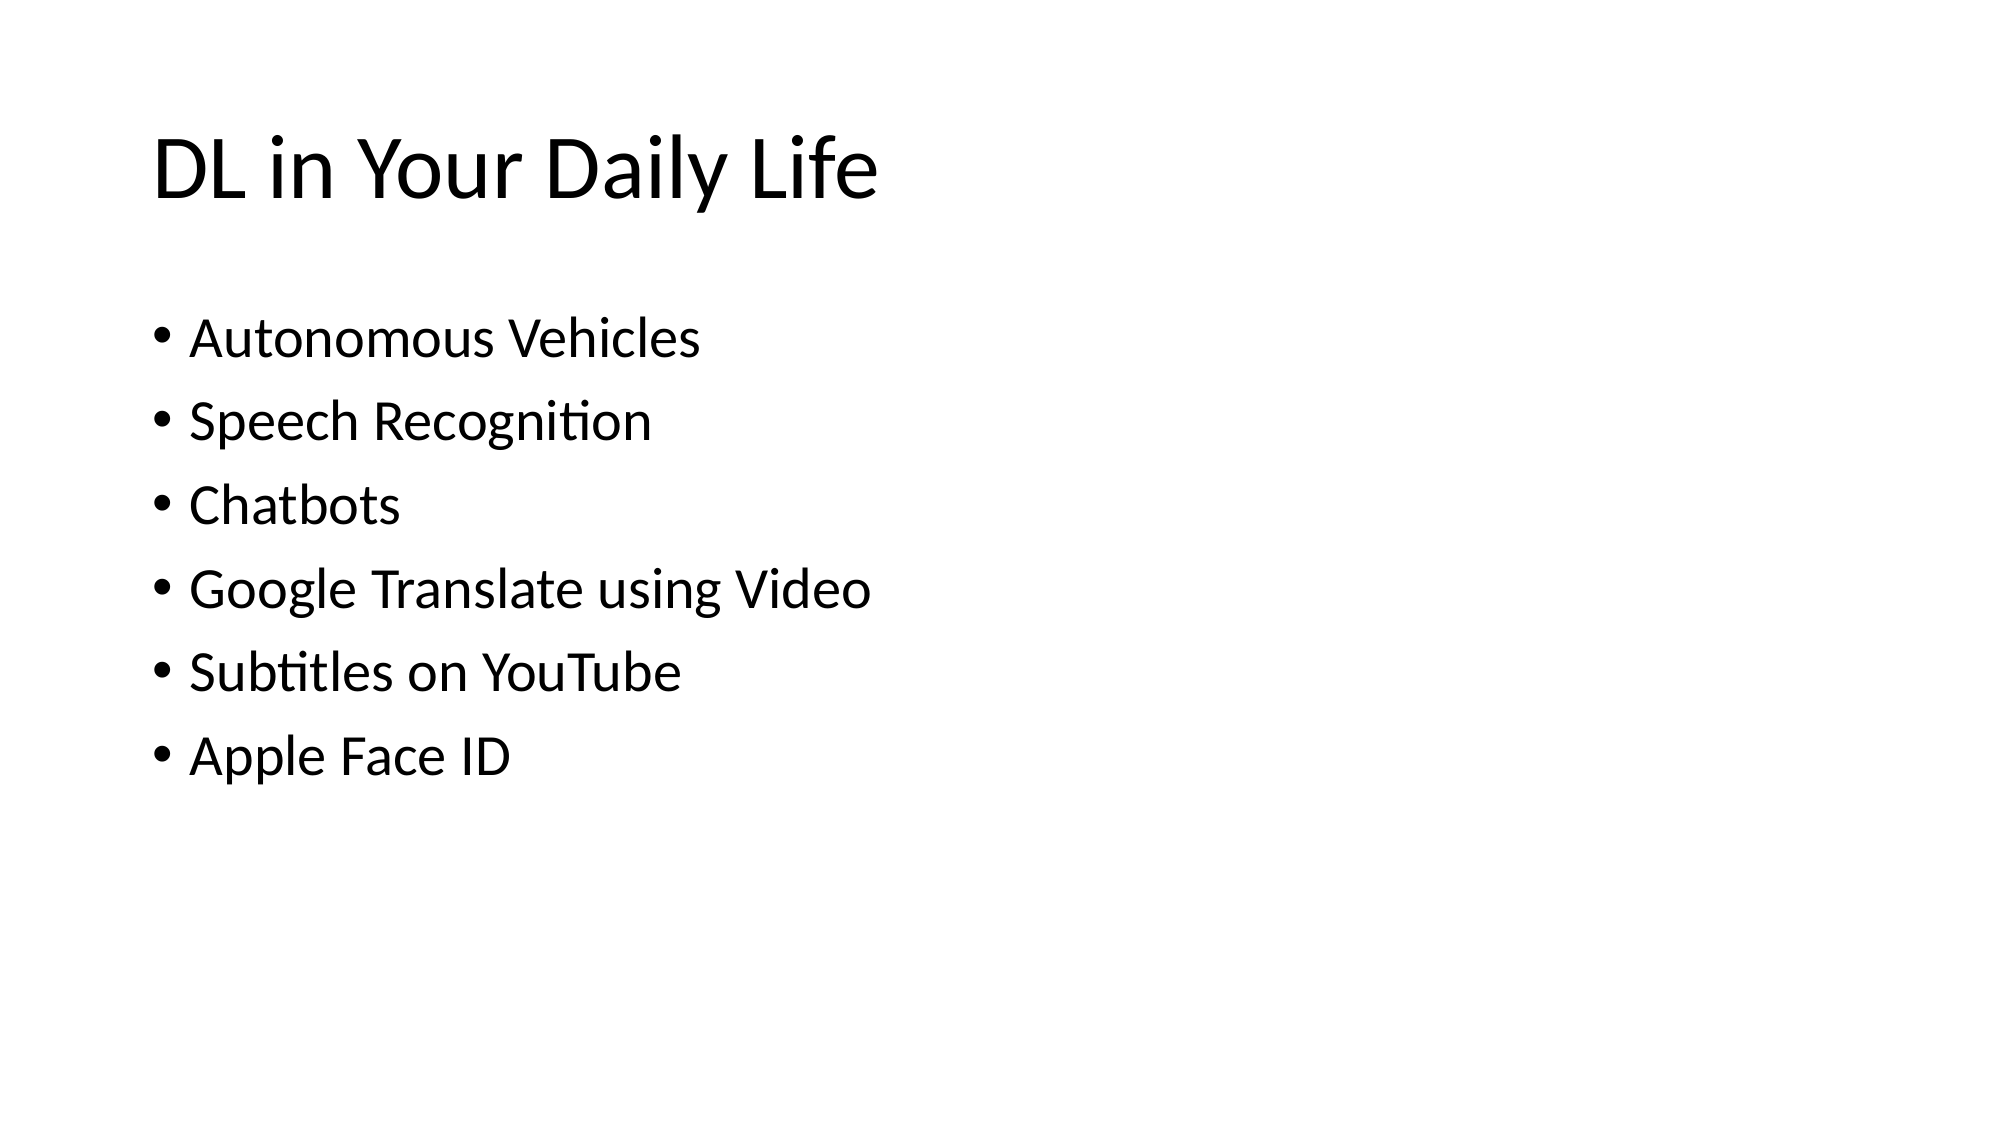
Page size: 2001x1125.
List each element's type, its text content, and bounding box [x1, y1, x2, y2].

title DL in Your Daily Life [137, 59, 1863, 278]
list Autonomous Vehicles Speech Recognition Chatbots Google Translate using Video Subtitles on YouTube Apple Face ID [137, 299, 1863, 1014]
